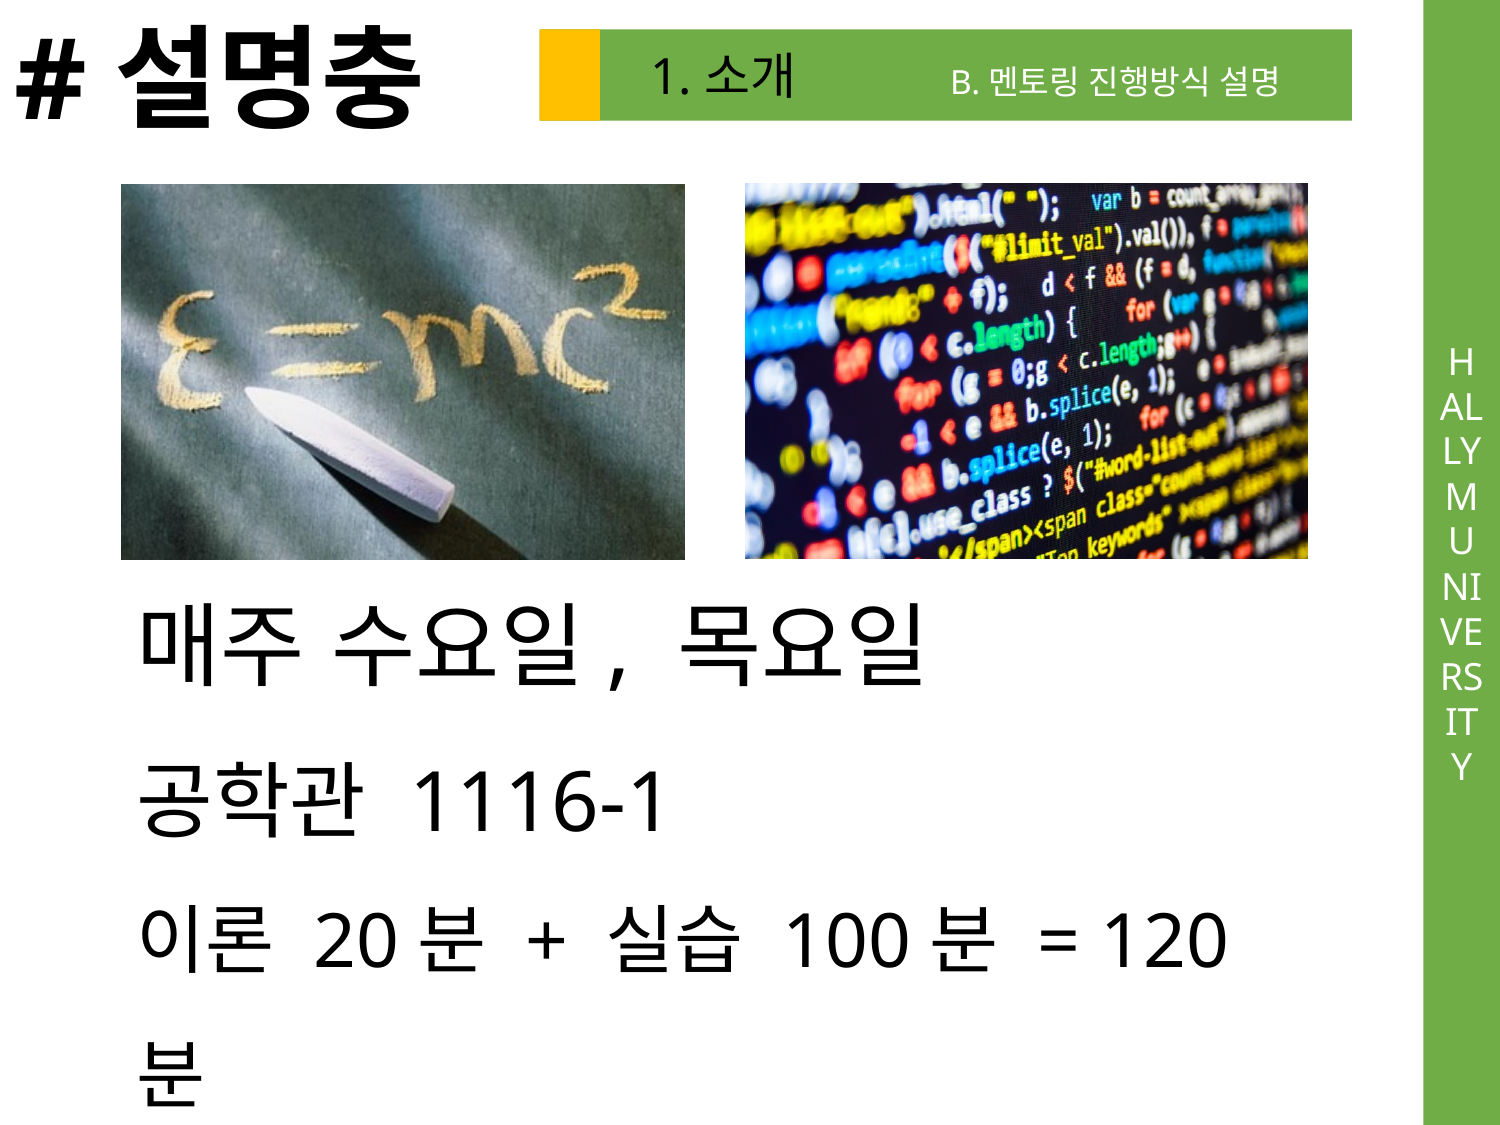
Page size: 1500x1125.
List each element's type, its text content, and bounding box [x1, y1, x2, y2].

picture [797, 321, 803, 329]
picture [121, 184, 685, 560]
text_box 매주 수요일, 목요일 공학관 1116-1 이론 20분 + 실습 100분 = 120분 [121, 525, 1308, 1125]
picture [745, 183, 1308, 559]
picture [784, 324, 792, 329]
text_box #설명충 [0, 0, 540, 150]
text_box 1.소개 B.멘토링 진행방식 설명 [587, 37, 1345, 112]
